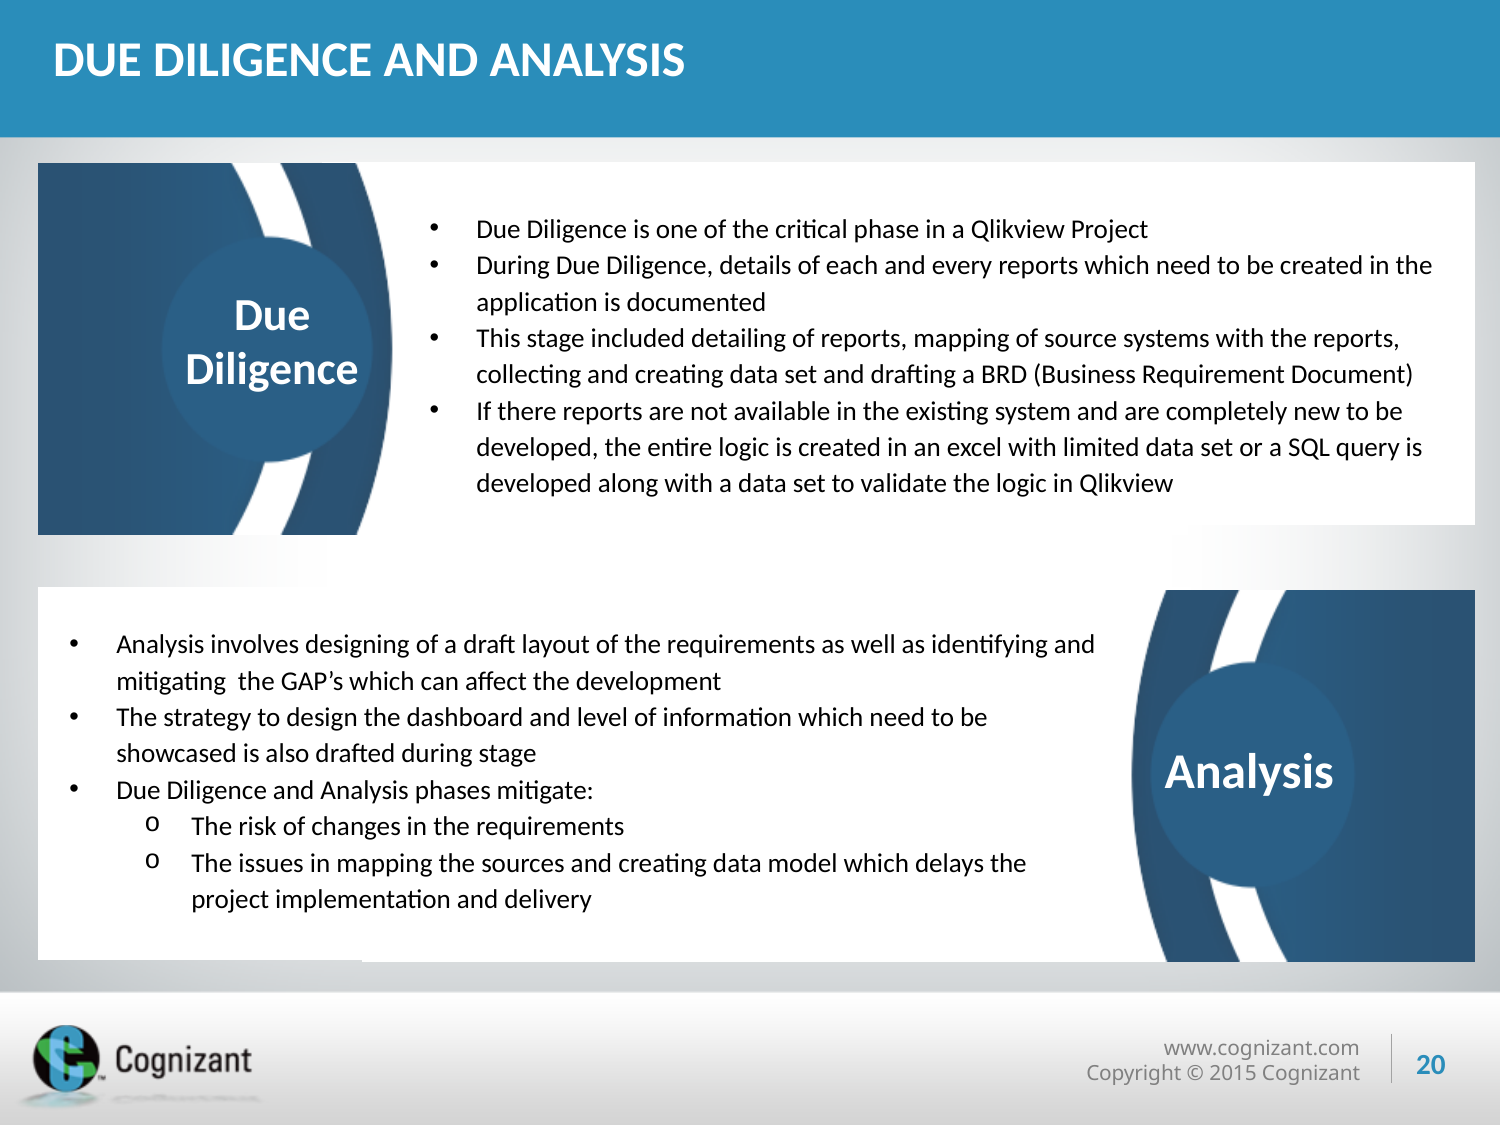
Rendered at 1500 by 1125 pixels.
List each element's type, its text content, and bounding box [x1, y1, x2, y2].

list DUE DILIGENCE AND ANALYSIS [0, 37, 1488, 100]
picture [0, 138, 1500, 1125]
